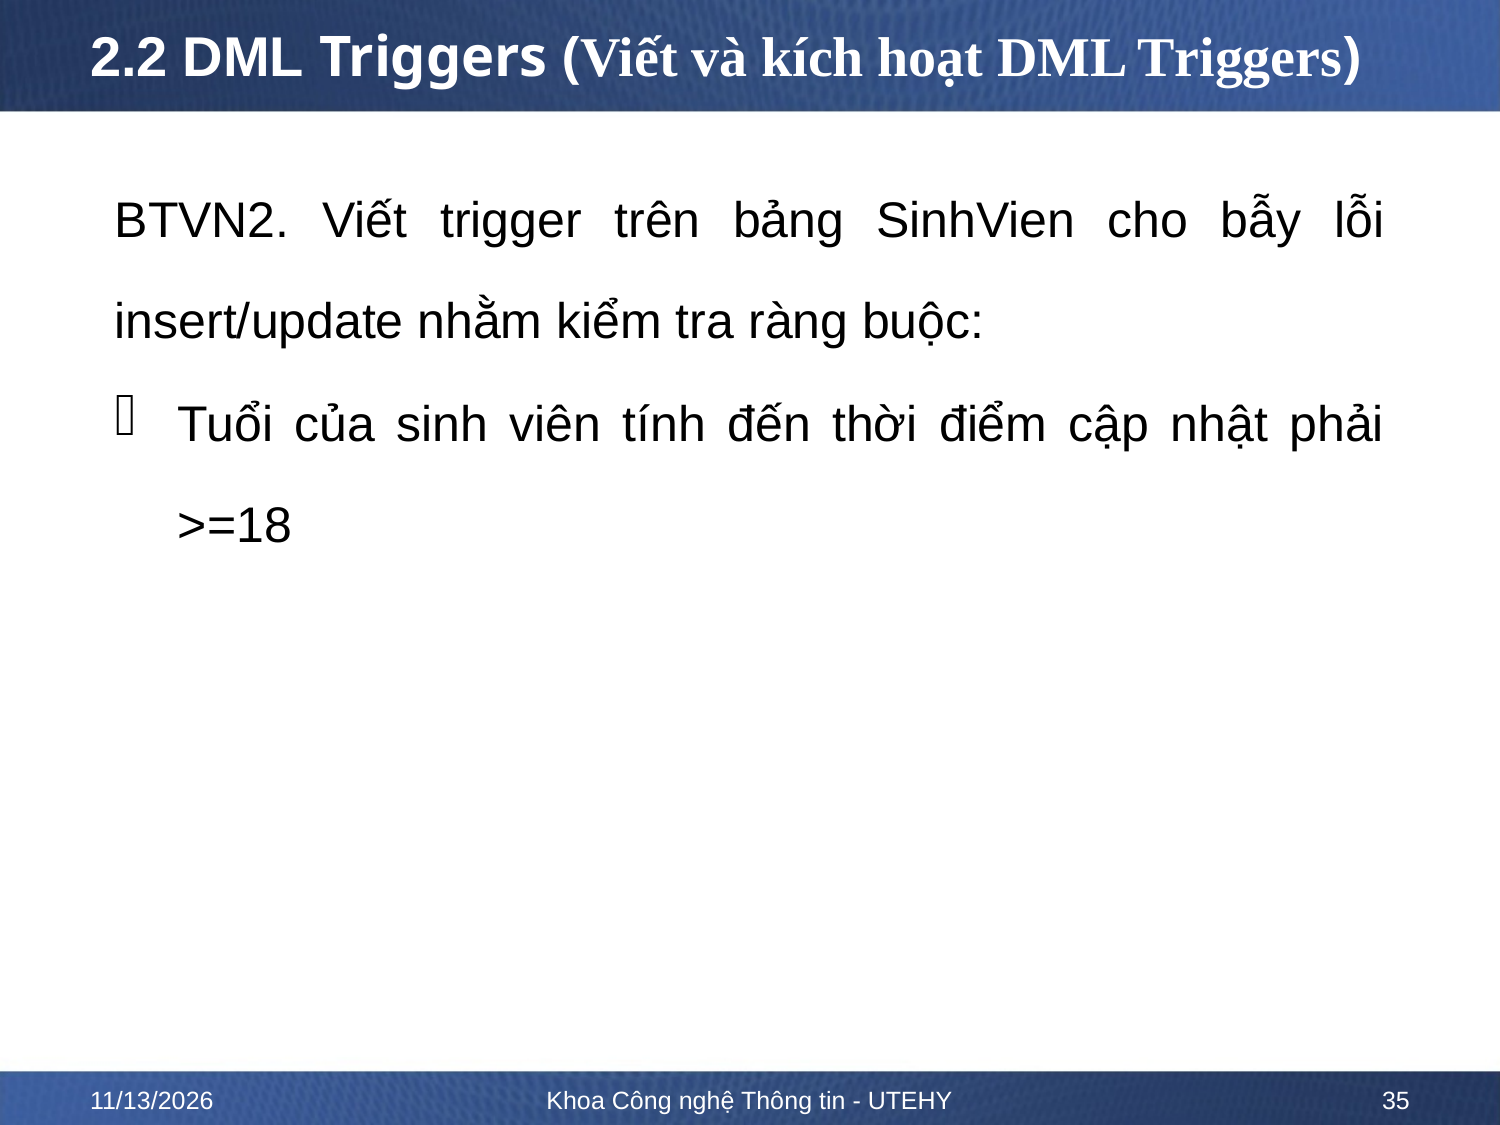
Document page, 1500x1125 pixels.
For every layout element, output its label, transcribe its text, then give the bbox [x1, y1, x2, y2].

list BTVN2. Viết trigger trên bảng SinhVien cho bẫy lỗi insert/update nhằm kiểm tra ràng buộc: Tuổi của sinh viên tính đến thời điểm cập nhật phải >=18 [99, 137, 1400, 1013]
title 2.2 DML Triggers (Viết và kích hoạt DML Triggers) [75, 4, 1425, 105]
slide_number 35 [1074, 1069, 1425, 1125]
footer Khoa Công nghệ Thông tin - UTEHY [512, 1069, 988, 1125]
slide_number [75, 1069, 425, 1125]
picture [0, 0, 1500, 1125]
